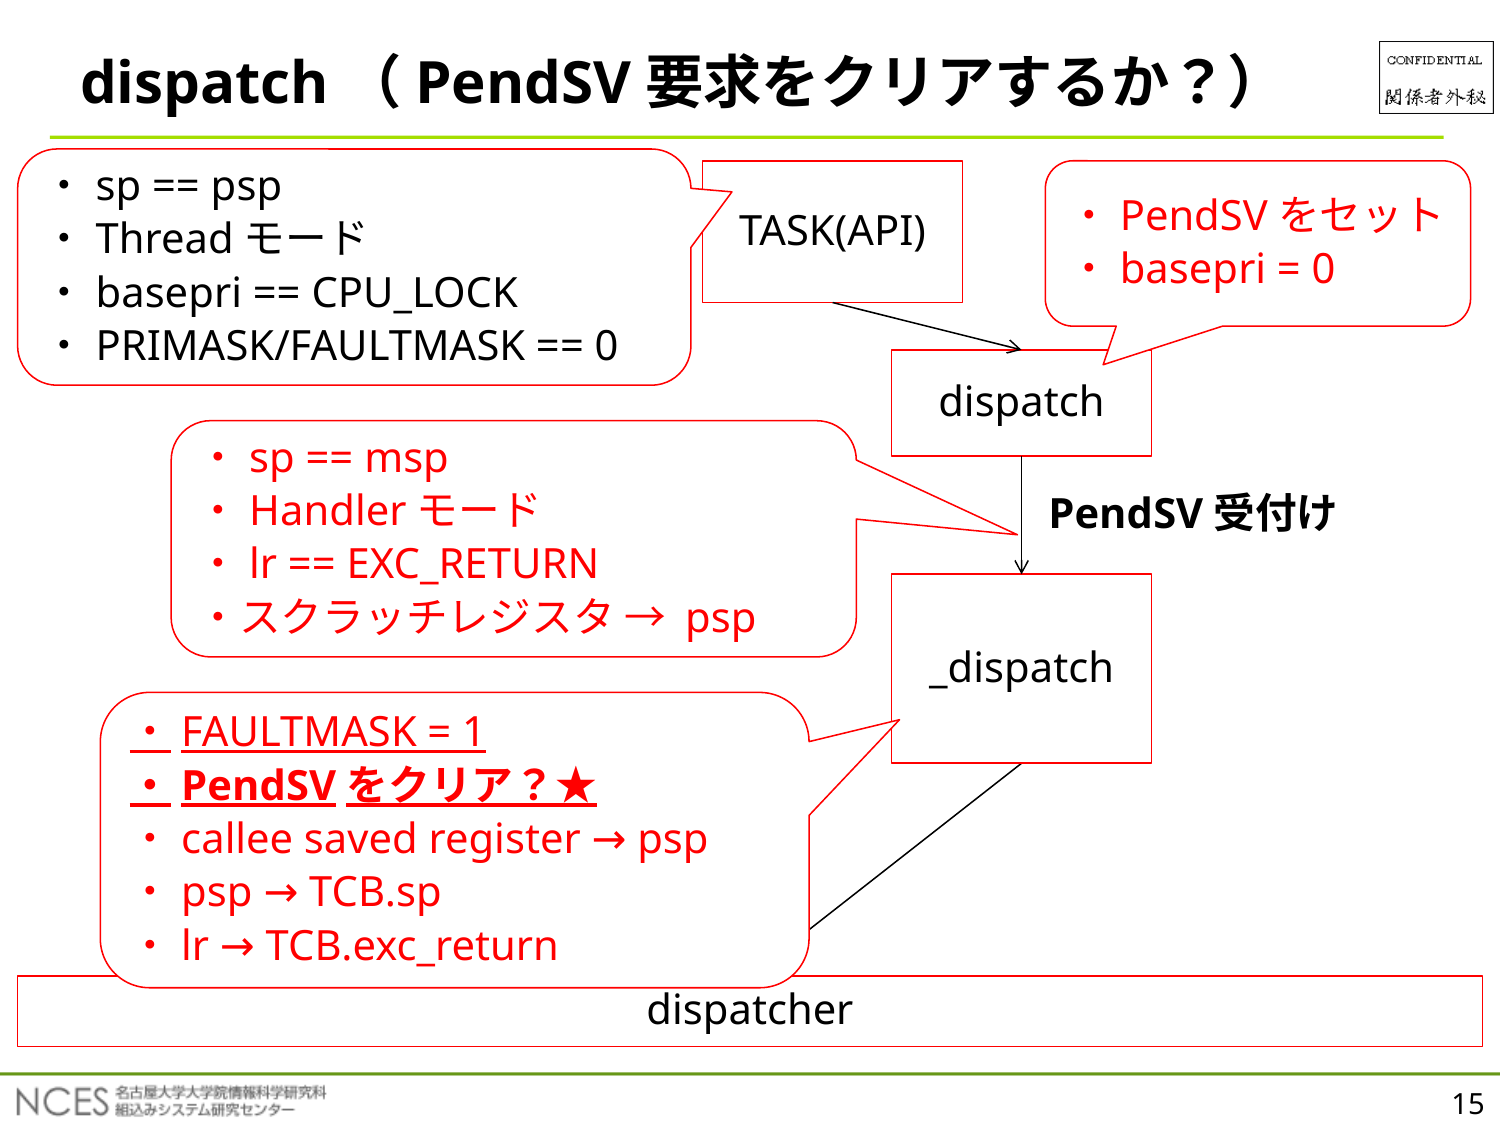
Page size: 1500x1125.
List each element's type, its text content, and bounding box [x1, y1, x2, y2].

picture [0, 1071, 1500, 1125]
text_box TASK(API) [702, 160, 963, 303]
slide_number 15 [1376, 1078, 1500, 1125]
text_box _dispatch [891, 574, 1152, 764]
text_box PendSV受付け [1033, 479, 1377, 545]
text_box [832, 302, 1022, 351]
text_box dispatch [891, 349, 1152, 457]
text_box ・sp == msp ・Handlerモード ・lr == EXC_RETURN ・スクラッチレジスタ → psp [171, 420, 1017, 657]
text_box dispatcher [17, 975, 1483, 1047]
text_box ・FAULTMASK = 1 ・PendSVをクリア？★ ・callee saved register → psp ・psp → TCB.sp ・lr → TCB.exc_return [100, 692, 900, 988]
picture [1379, 41, 1494, 114]
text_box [749, 762, 1022, 977]
title dispatch（PendSV要求をクリアするか？） [34, 30, 1332, 115]
text_box ・sp == psp ・Threadモード ・basepri == CPU_LOCK ・PRIMASK/FAULTMASK == 0 [17, 148, 732, 386]
text_box ・PendSVをセット ・basepri = 0 [1045, 160, 1471, 365]
